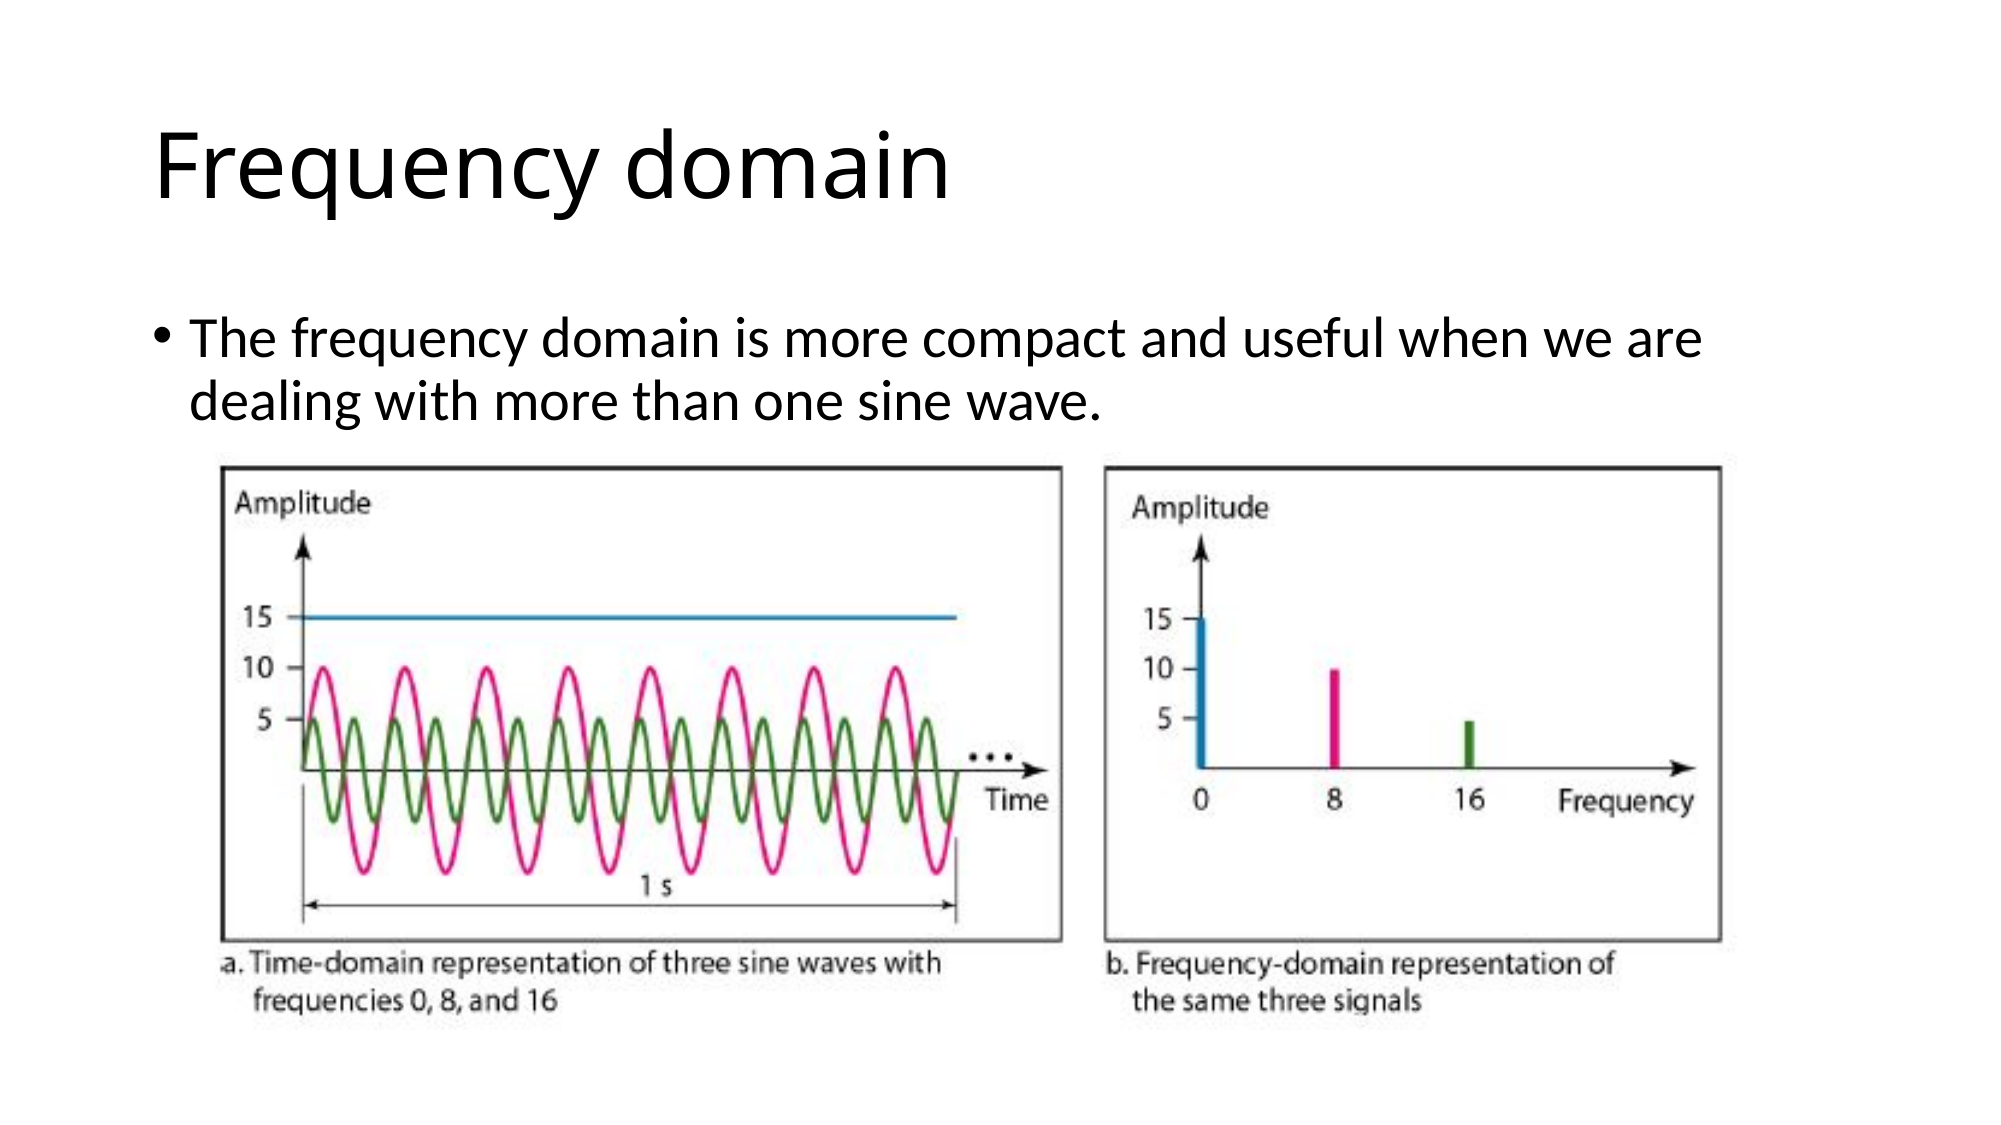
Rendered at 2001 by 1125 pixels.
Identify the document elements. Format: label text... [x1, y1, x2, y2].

picture [197, 452, 1740, 1064]
list The frequency domain is more compact and useful when we are dealing with more than one sine wave. [137, 299, 1863, 1014]
title Frequency domain [137, 59, 1863, 278]
